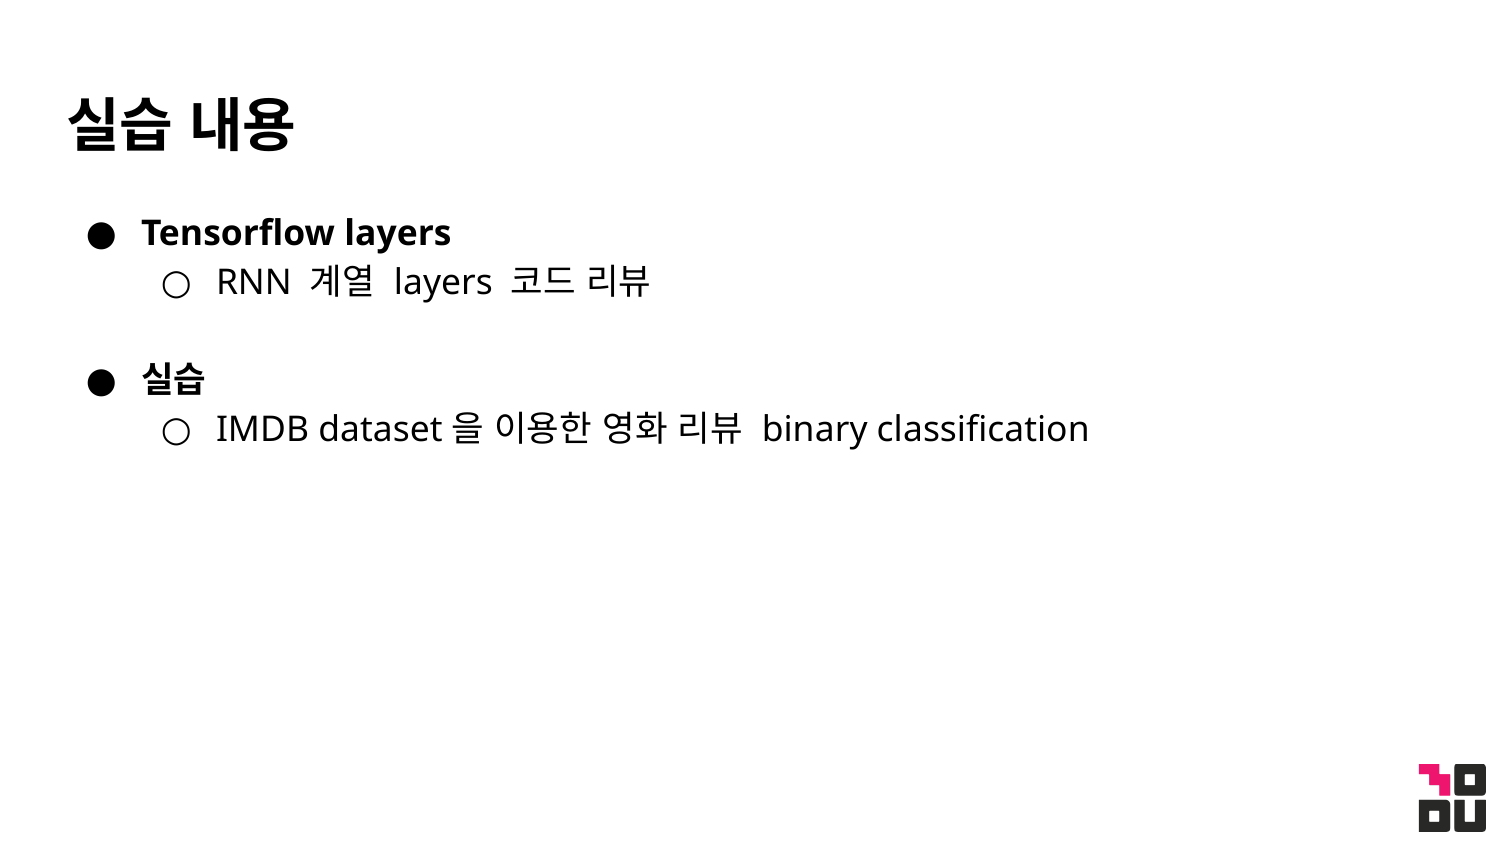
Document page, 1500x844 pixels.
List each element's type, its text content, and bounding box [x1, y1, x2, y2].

list Tensorflow layers RNN 계열 layers 코드 리뷰 실습 IMDB dataset을 이용한 영화 리뷰 binary classification [51, 189, 1449, 750]
picture [1418, 763, 1488, 832]
title 실습 내용 [51, 72, 1449, 167]
